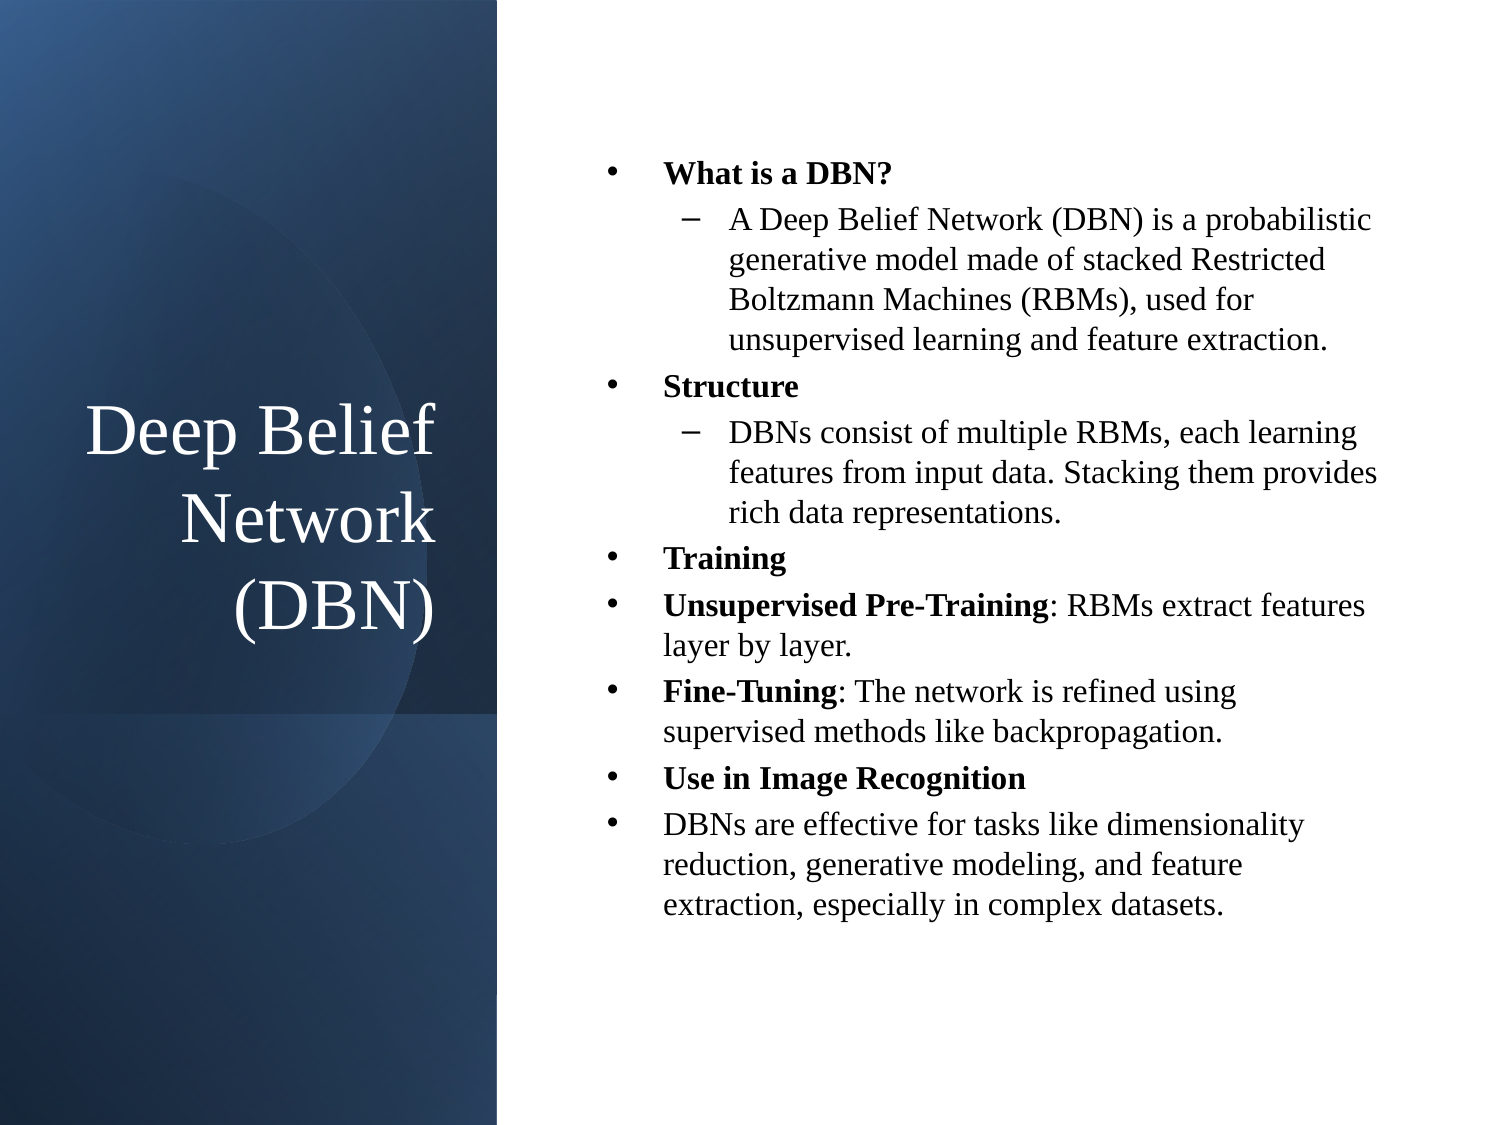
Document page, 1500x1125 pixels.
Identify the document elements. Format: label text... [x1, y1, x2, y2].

text_box [499, 0, 1500, 1125]
list What is a DBN? A Deep Belief Network (DBN) is a probabilistic generative model made of stacked Restricted Boltzmann Machines (RBMs), used for unsupervised learning and feature extraction. Structure DBNs consist of multiple RBMs, each learning features from input data. Stacking them provides rich data representations. Training Unsupervised Pre-Training: RBMs extract features layer by layer. Fine-Tuning: The network is refined using supervised methods like backpropagation. Use in Image Recognition DBNs are effective for tasks like dimensionality reduction, generative modeling, and feature extraction, especially in complex datasets. [591, 106, 1399, 1017]
text_box [0, 0, 499, 1125]
title Deep Belief Network (DBN) [57, 96, 452, 652]
